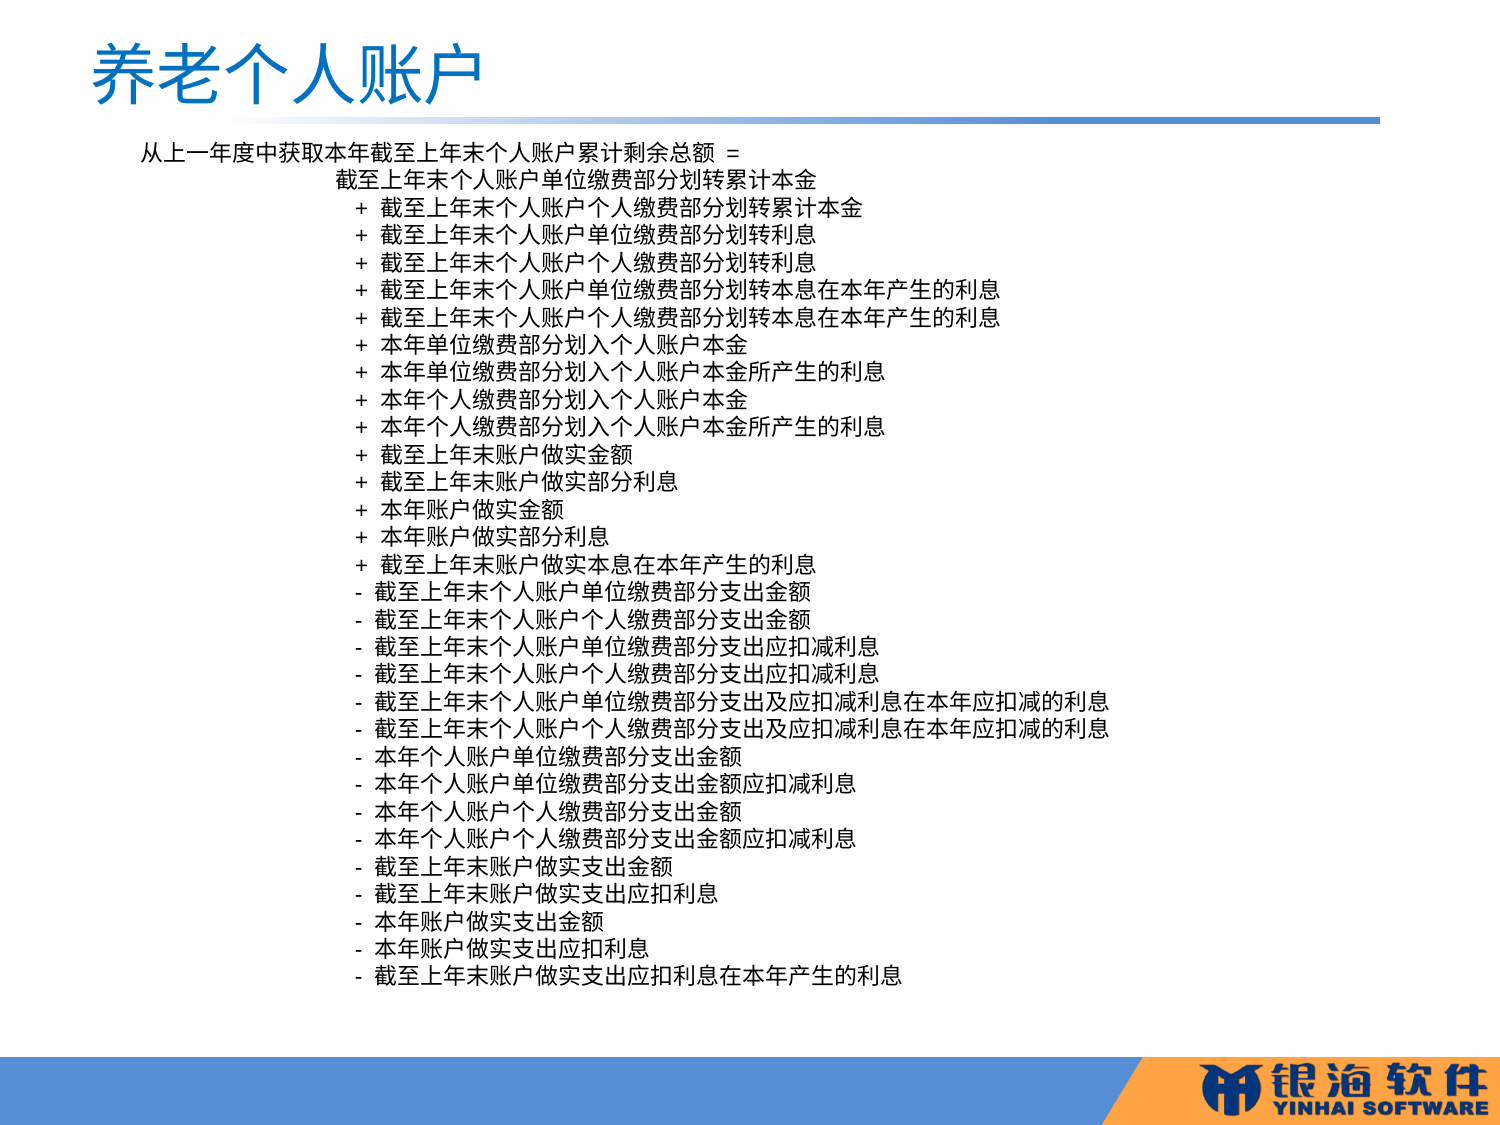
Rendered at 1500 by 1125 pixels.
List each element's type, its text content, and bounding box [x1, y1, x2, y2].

title 养老个人账户 [75, 19, 1426, 127]
text_box 从上一年度中获取本年截至上年末个人账户累计剩余总额 = 截至上年末个人账户单位缴费部分划转累计本金 + 截至上年末个人账户个人缴费部分划转累计本金 + 截至上年末个人账户单位缴费部分划转利息 + 截至上年末个人账户个人缴费部分划转利息 + 截至上年末个人账户单位缴费部分划转本息在本年产生的利息 + 截至上年末个人账户个人缴费部分划转本息在本年产生的利息 + 本年单位缴费部分划入个人账户本金 + 本年单位缴费部分划入个人账户本金所产生的利息 + 本年个人缴费部分划入个人账户本金 + 本年个人缴费部分划入个人账户本金所产生的利息 + 截至上年末账户做实金额 + 截至上年末账户做实部分利息 + 本年账户做实金额 + 本年账户做实部分利息 + 截至上年末账户做实本息在本年产生的利息 - 截至上年末个人账户单位缴费部分支出金额 - 截至上年末个人账户个人缴费部分支出金额 - 截至上年末个人账户单位缴费部分支出应扣减利息 - 截至上年末个人账户个人缴费部分支出应扣减利息 - 截至上年末个人账户单位缴费部分支出及应扣减利息在本年应扣减的利息 - 截至上年末个人账户个人缴费部分支出及应扣减利息在本年应扣减的利息 - 本年个人账户单位缴费部分支出金额 - 本年个人账户单位缴费部分支出金额应扣减利息 - 本年个人账户个人缴费部分支出金额 - 本年个人账户个人缴费部分支出金额应扣减利息 - 截至上年末账户做实支出金额 - 截至上年末账户做实支出应扣利息 - 本年账户做实支出金额 - 本年账户做实支出应扣利息 - 截至上年末账户做实支出应扣利息在本年产生的利息 [125, 130, 1426, 997]
picture [1187, 1058, 1500, 1121]
